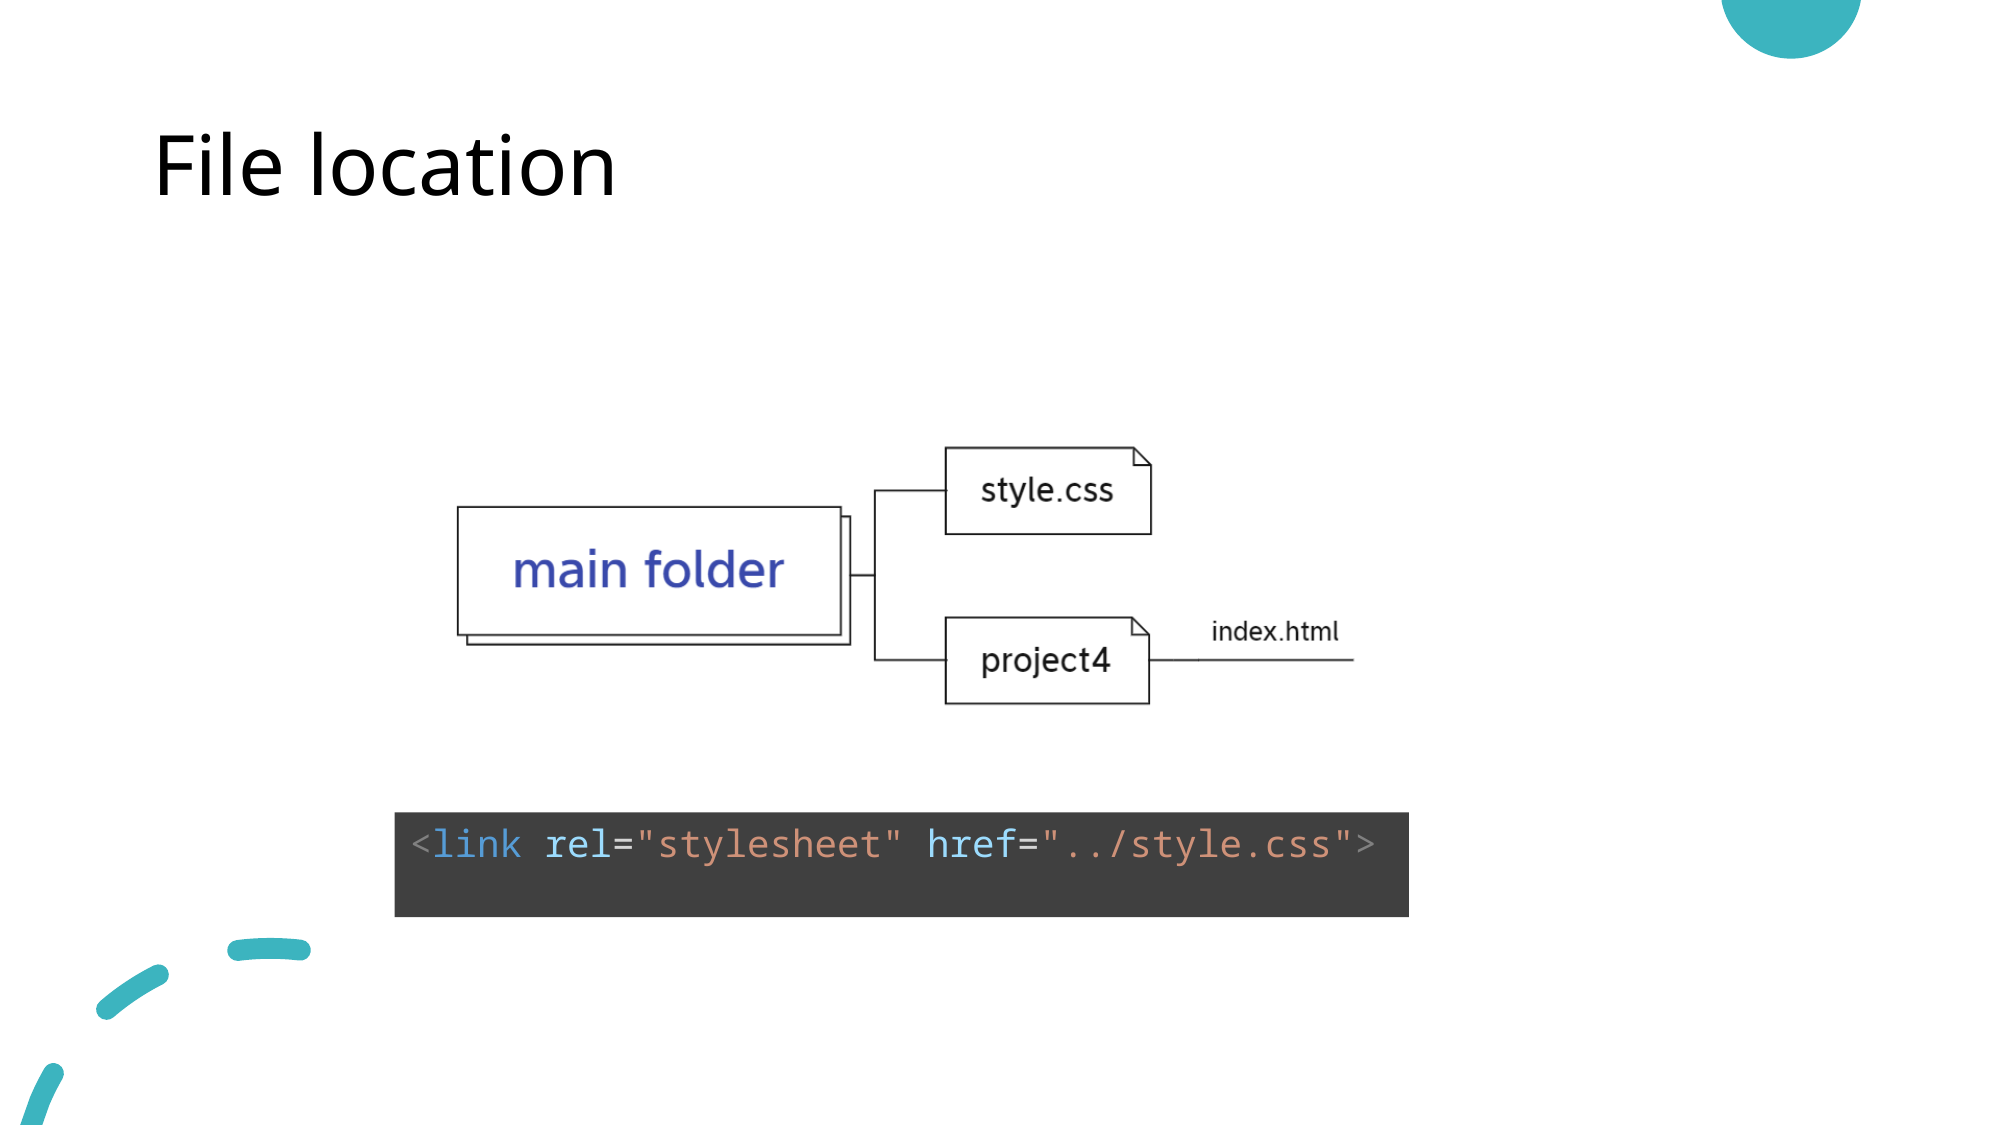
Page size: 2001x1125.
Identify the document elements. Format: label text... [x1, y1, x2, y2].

title File location [137, 59, 1863, 278]
picture [410, 298, 1393, 791]
text_box <link rel="stylesheet" href="../style.css"> [394, 812, 1409, 918]
